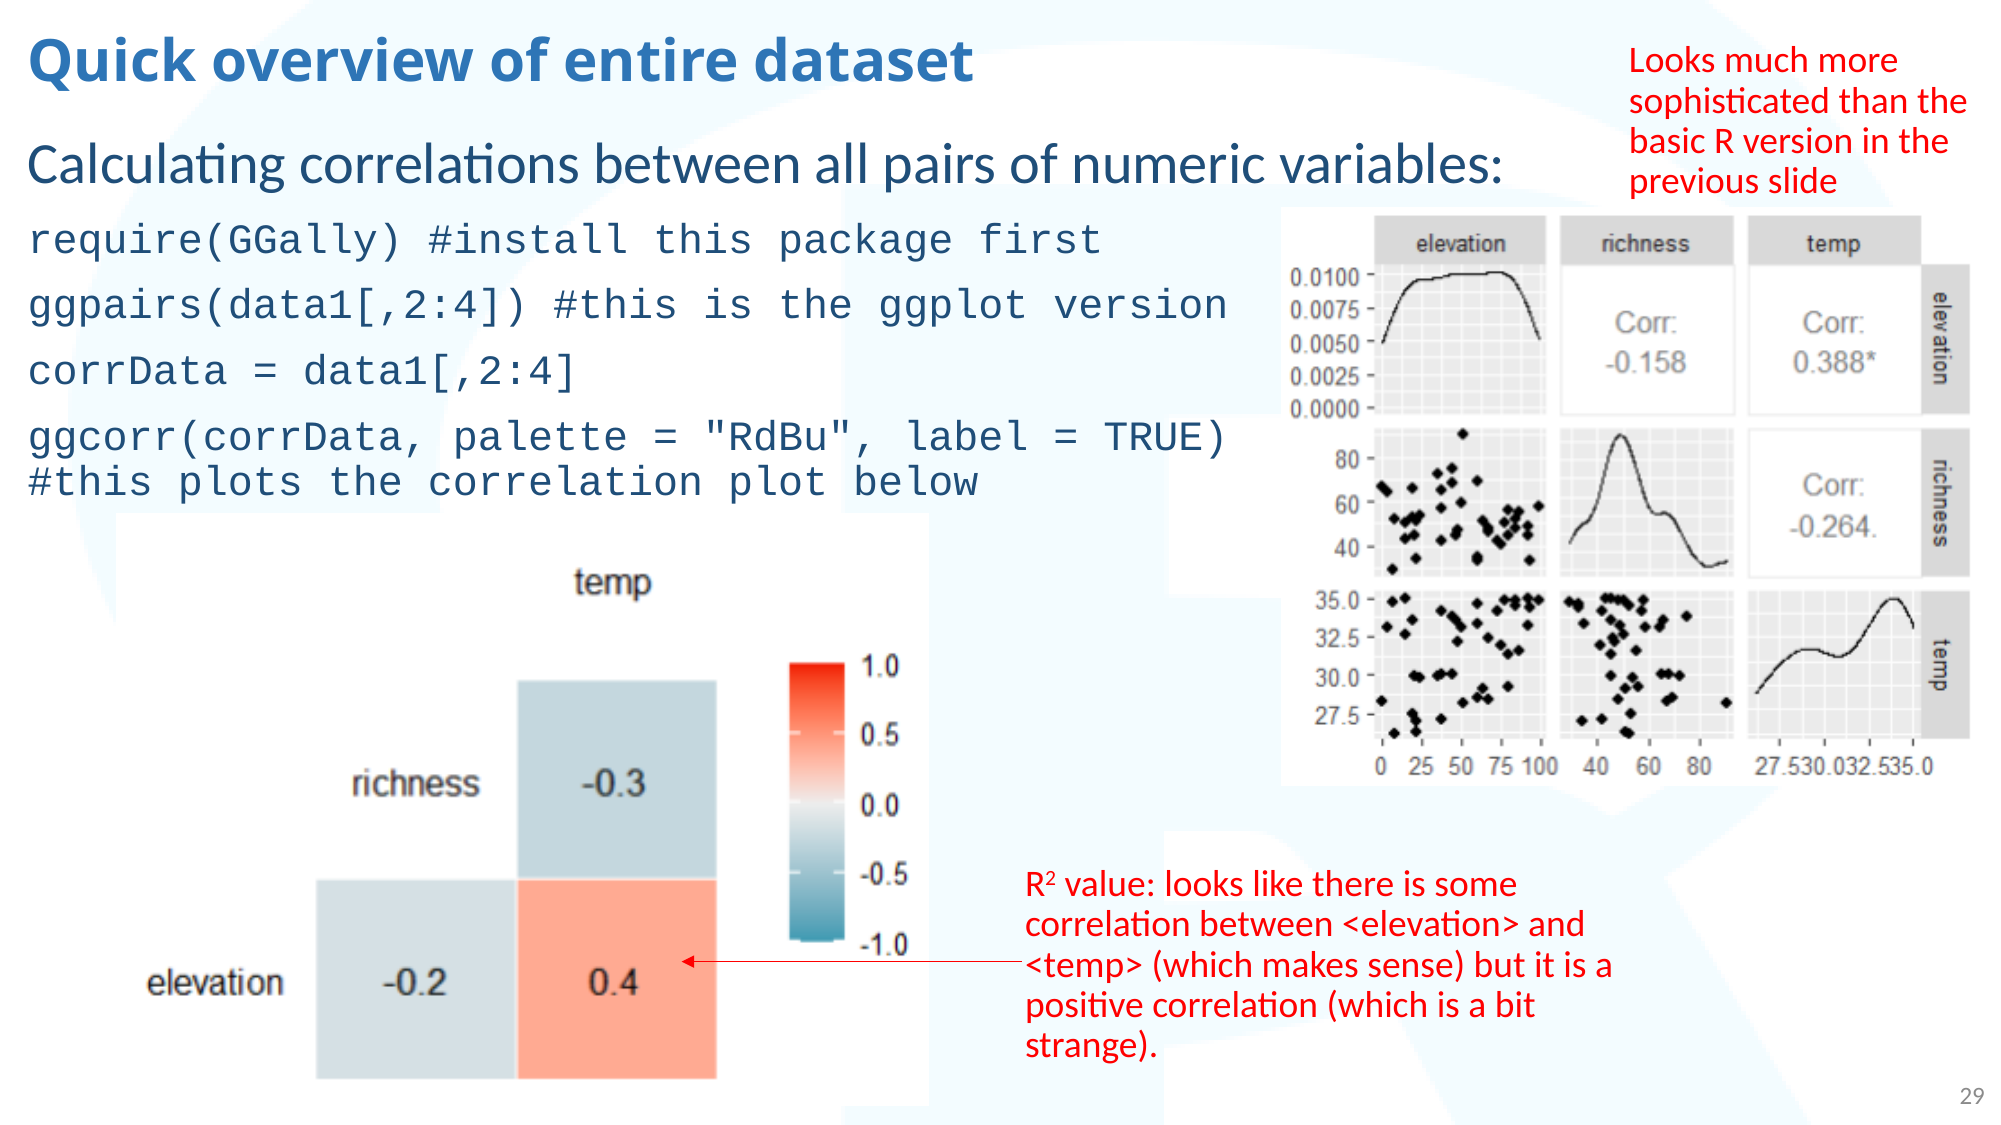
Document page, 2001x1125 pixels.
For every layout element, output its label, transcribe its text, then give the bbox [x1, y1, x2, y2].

text_box R2 value: looks like there is some correlation between <elevation> and <temp> (which makes sense) but it is a positive correlation (which is a bit strange). [1009, 856, 1632, 1125]
picture [1281, 207, 1981, 786]
list Calculating correlations between all pairs of numeric variables: require(GGally) #install this package first ggpairs(data1[,2:4]) #this is the ggplot version corrData = data1[,2:4] ggcorr(corrData, palette = "RdBu", label = TRUE) #this plots the correlation plot below [12, 125, 1988, 1123]
slide_number 29 [1632, 1065, 2000, 1125]
text_box Looks much more sophisticated than the basic R version in the previous slide [1613, 32, 1994, 234]
picture [116, 513, 929, 1106]
title Quick overview of entire dataset [12, 17, 1988, 108]
